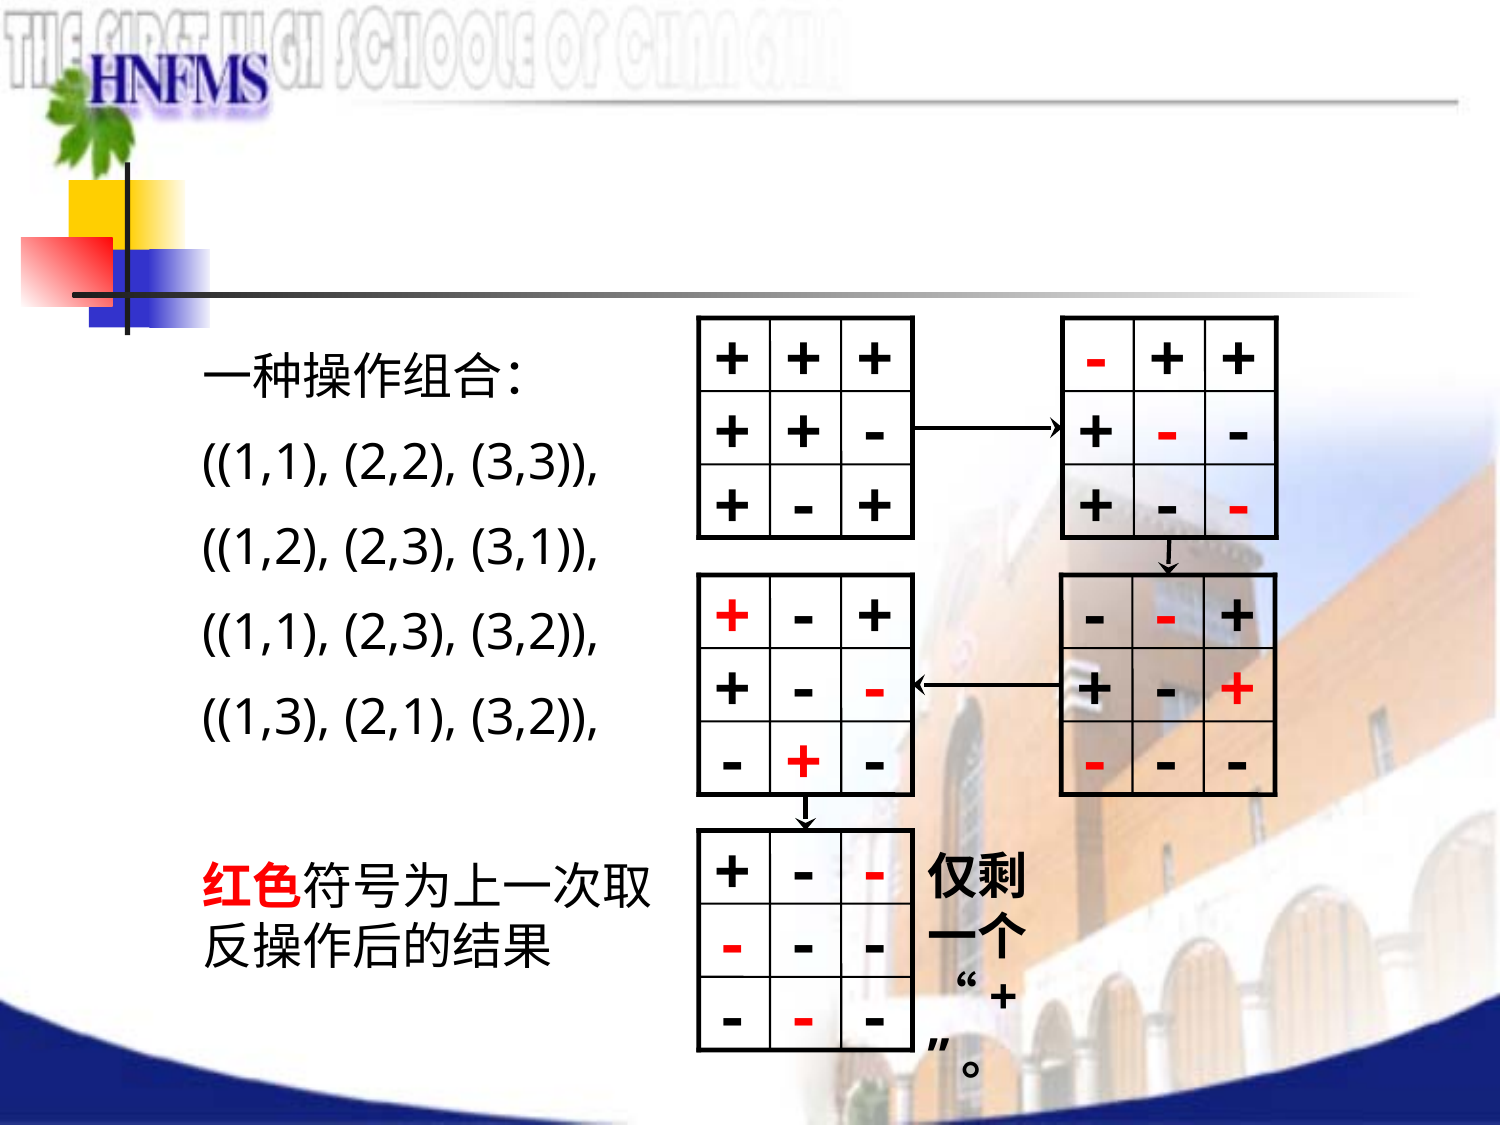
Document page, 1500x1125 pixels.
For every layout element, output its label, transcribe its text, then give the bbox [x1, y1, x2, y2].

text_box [1060, 574, 1276, 795]
text_box 一种操作组合： ((1,1), (2,2), (3,3)), ((1,2), (2,3), (3,1)), ((1,1), (2,3), (3,2)), ((1,3), (2,1), (3,2)), 红色符号为上一次取反操作后的结果 [187, 337, 675, 983]
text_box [698, 574, 913, 795]
picture [0, 0, 1500, 1125]
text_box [1062, 317, 1277, 538]
text_box 仅剩一个“+”。 [912, 837, 1050, 1093]
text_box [698, 317, 913, 538]
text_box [698, 830, 913, 1051]
